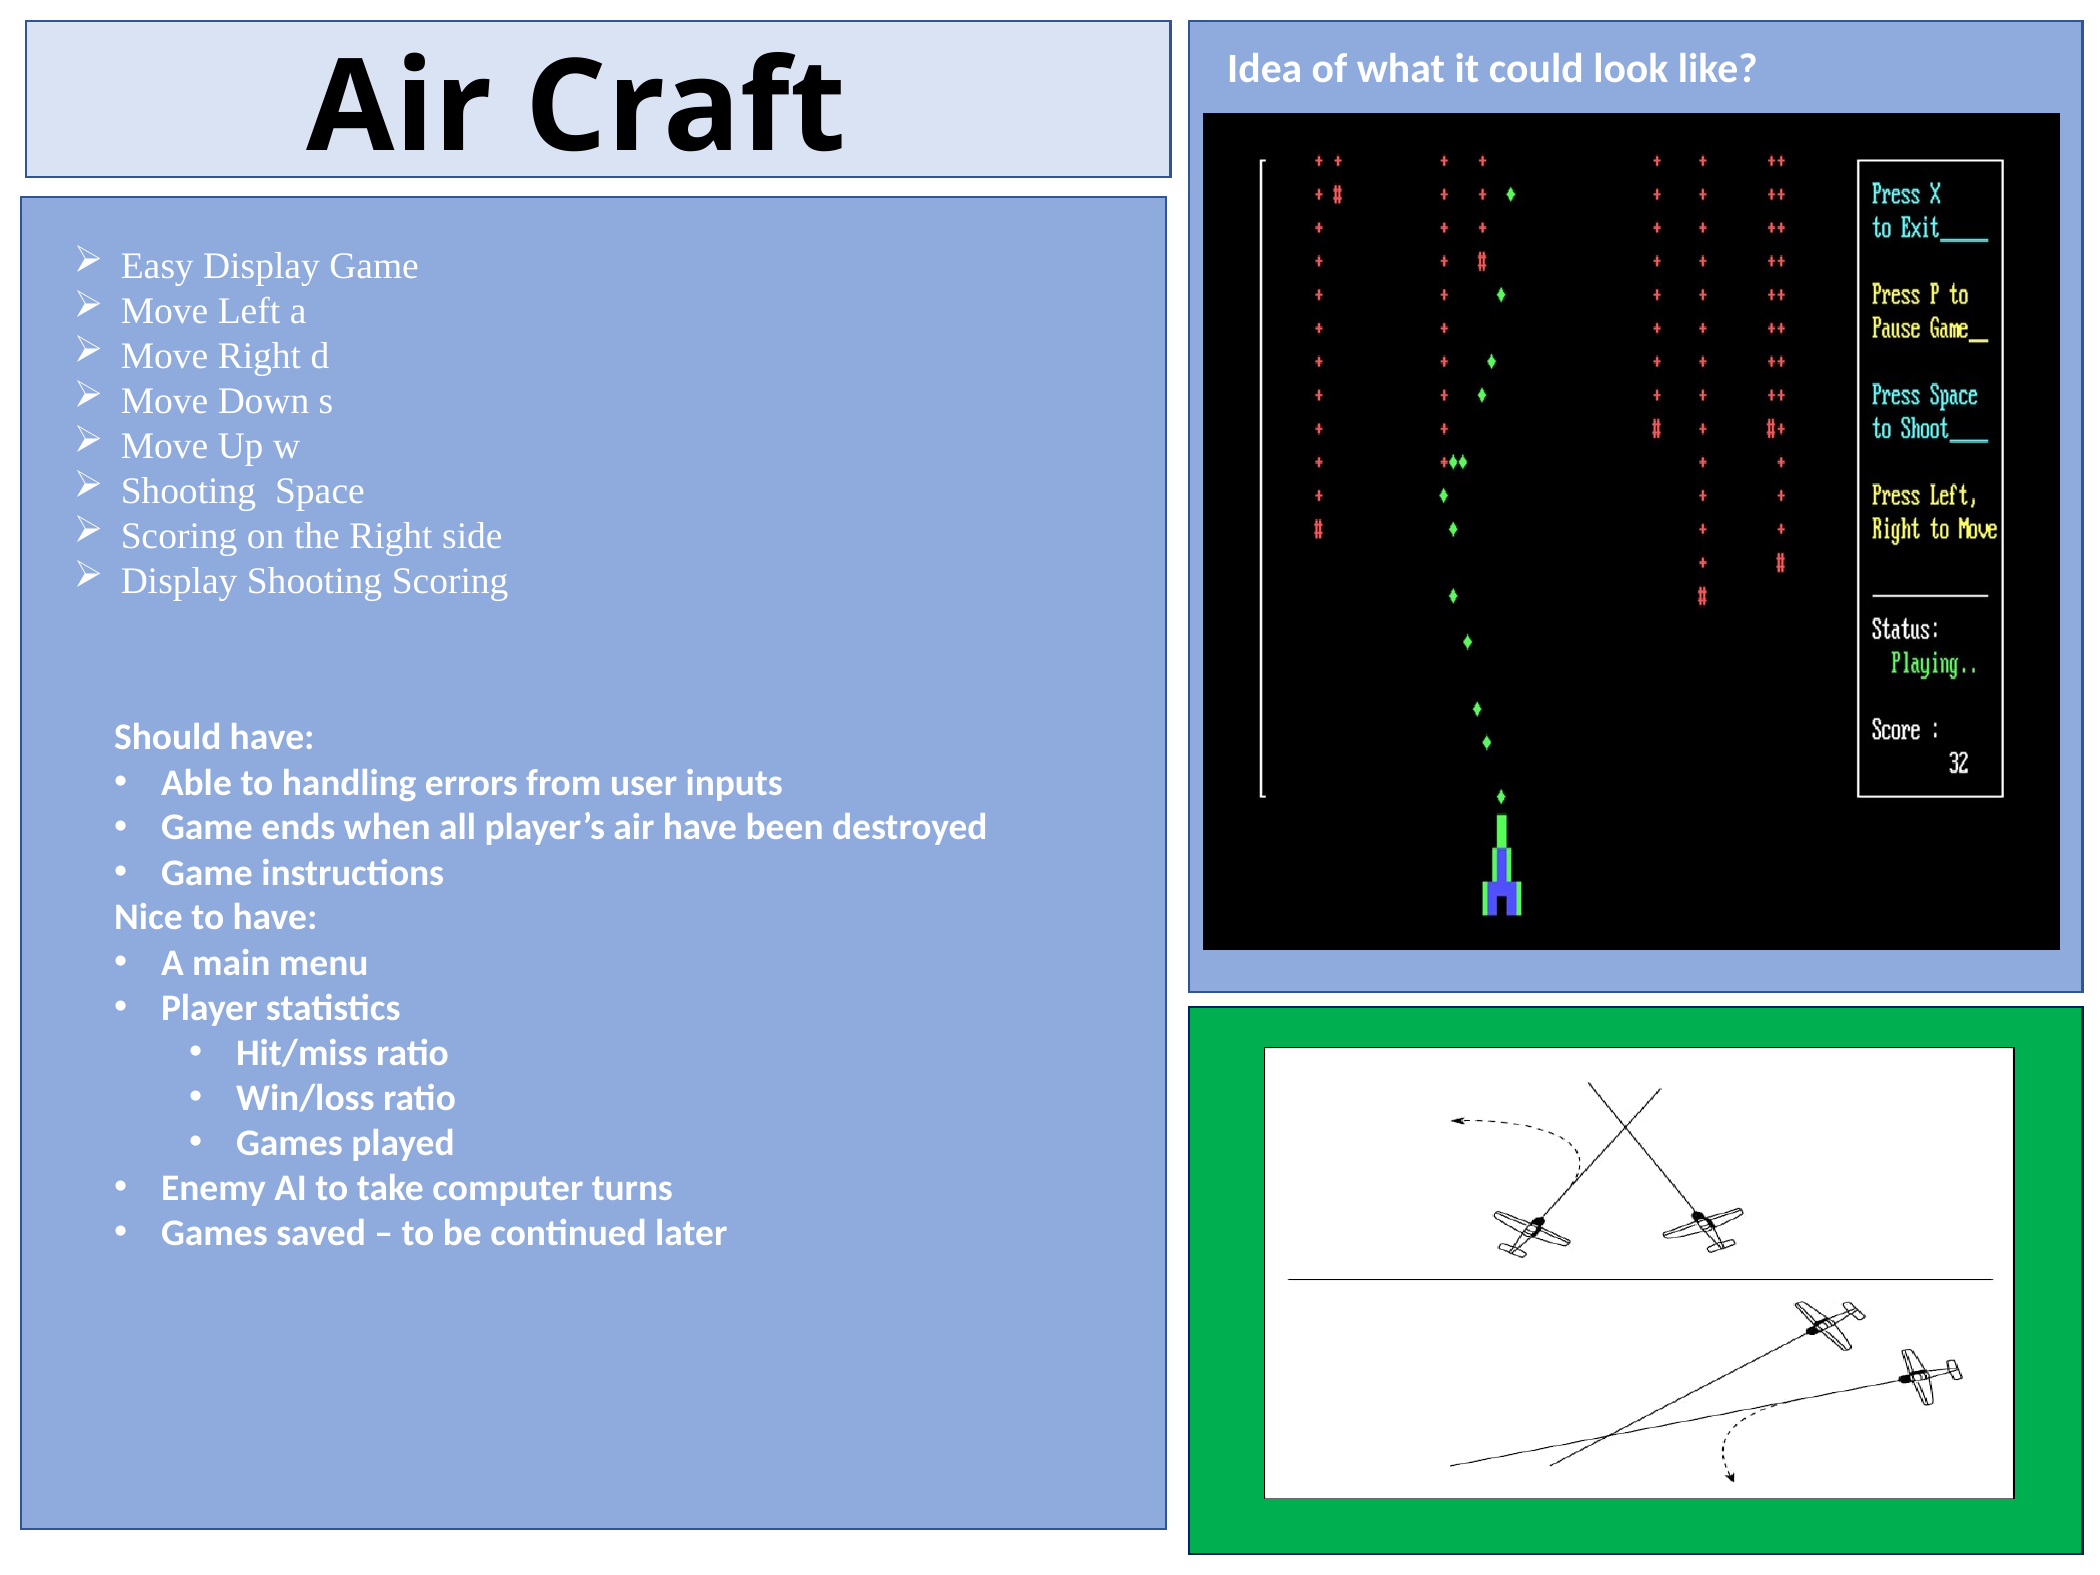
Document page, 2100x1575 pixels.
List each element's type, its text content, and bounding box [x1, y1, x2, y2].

text_box Easy Display Game Move Left a Move Right d Move Down s Move Up w Shooting Space Scoring on the Right side Display Shooting Scoring [59, 233, 1137, 699]
text_box Air Craft [59, 14, 1083, 184]
picture [1264, 1047, 2015, 1499]
text_box [20, 196, 1167, 1530]
text_box [1188, 1006, 2084, 1555]
text_box Should have: Able to handling errors from user inputs Game ends when all player’s air have been destroyed Game instructions Nice to have: A main menu Player statistics Hit/miss ratio Win/loss ratio Games played Enemy AI to take computer turns Games saved – to be continued later [99, 705, 1083, 1261]
text_box [25, 20, 59, 178]
text_box [1083, 20, 1172, 178]
picture [1203, 113, 2060, 950]
text_box [1188, 20, 2084, 993]
text_box Idea of what it could look like? [1212, 33, 1903, 99]
